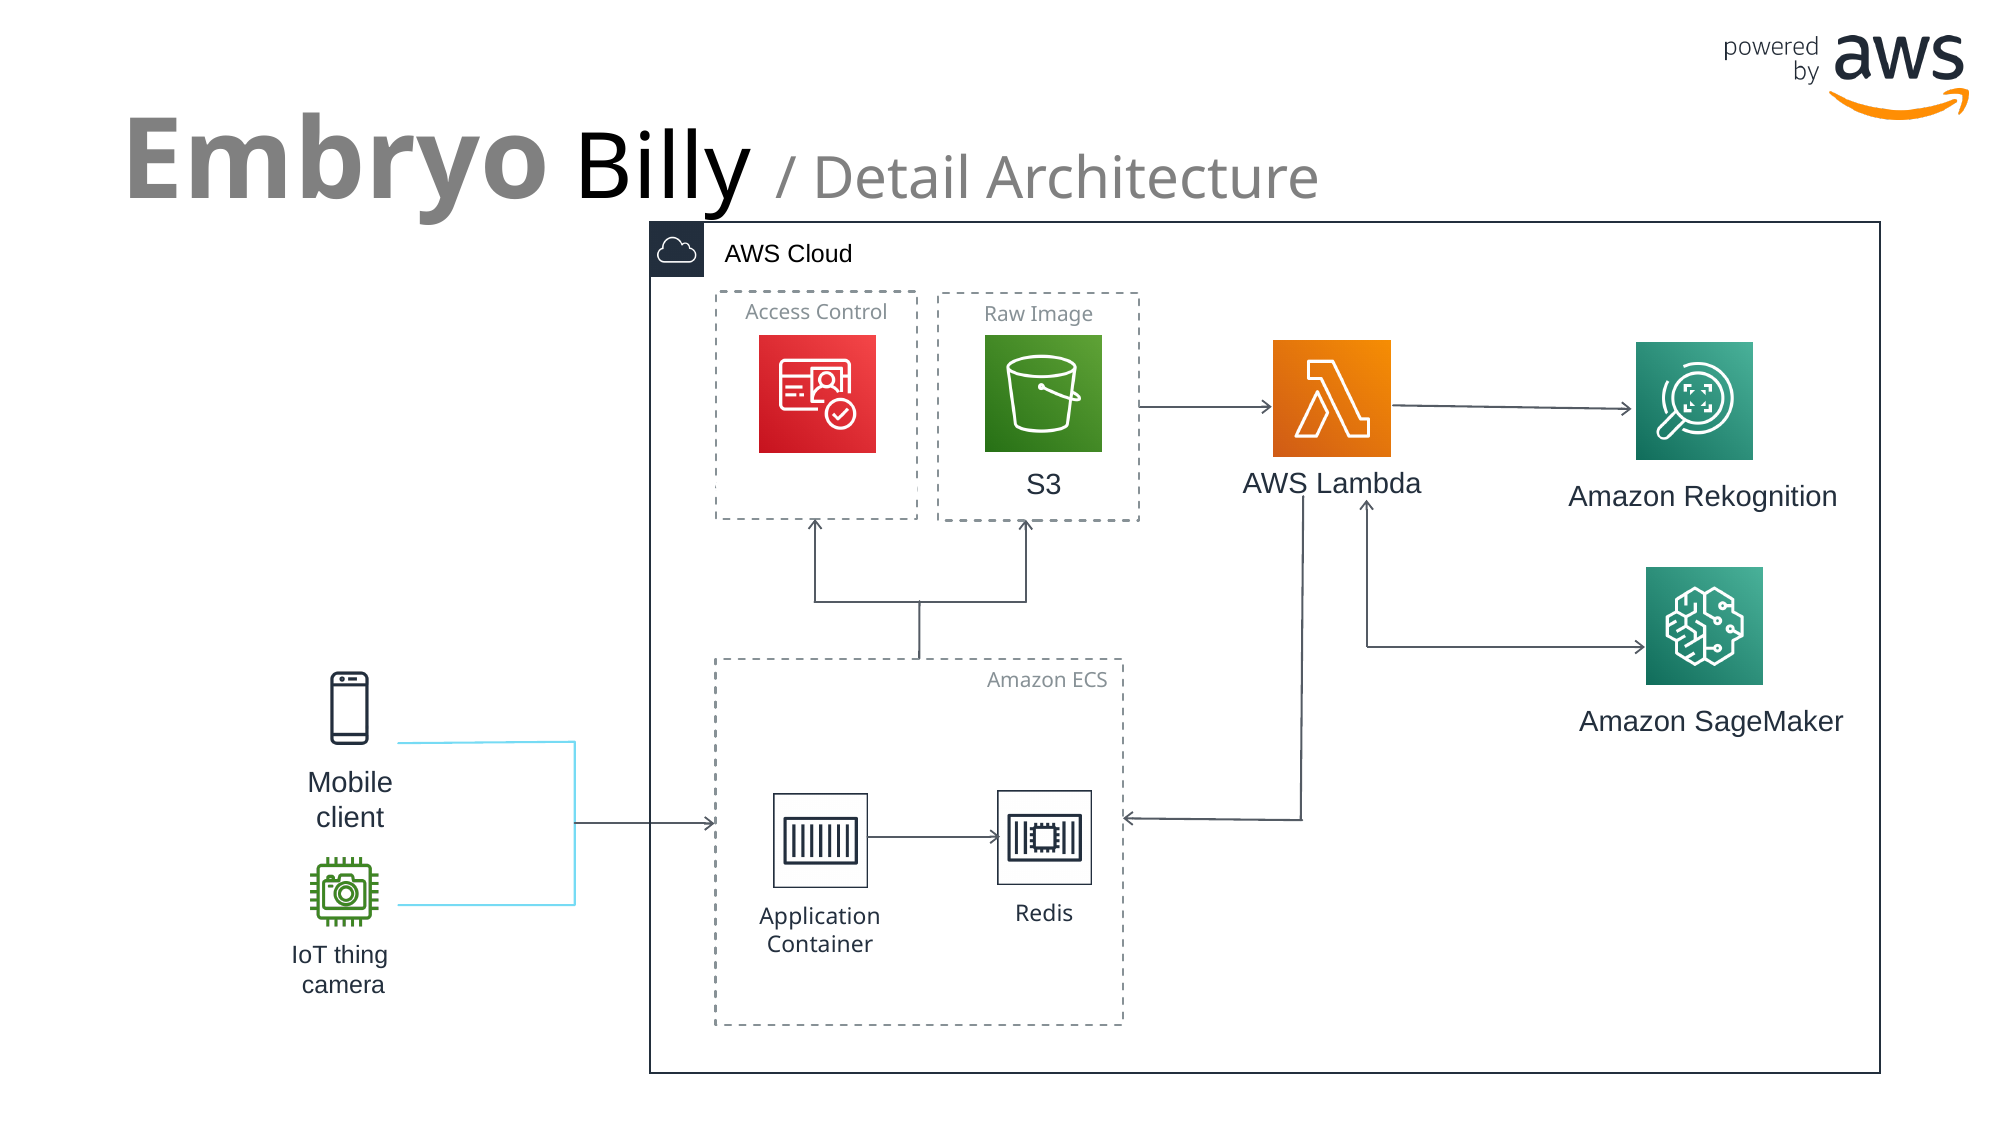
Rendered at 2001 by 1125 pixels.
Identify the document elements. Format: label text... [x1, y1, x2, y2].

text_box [262, 222, 1894, 1074]
text_box Embryo Billy / Detail Architecture [105, 39, 1894, 200]
picture [1725, 35, 1970, 121]
